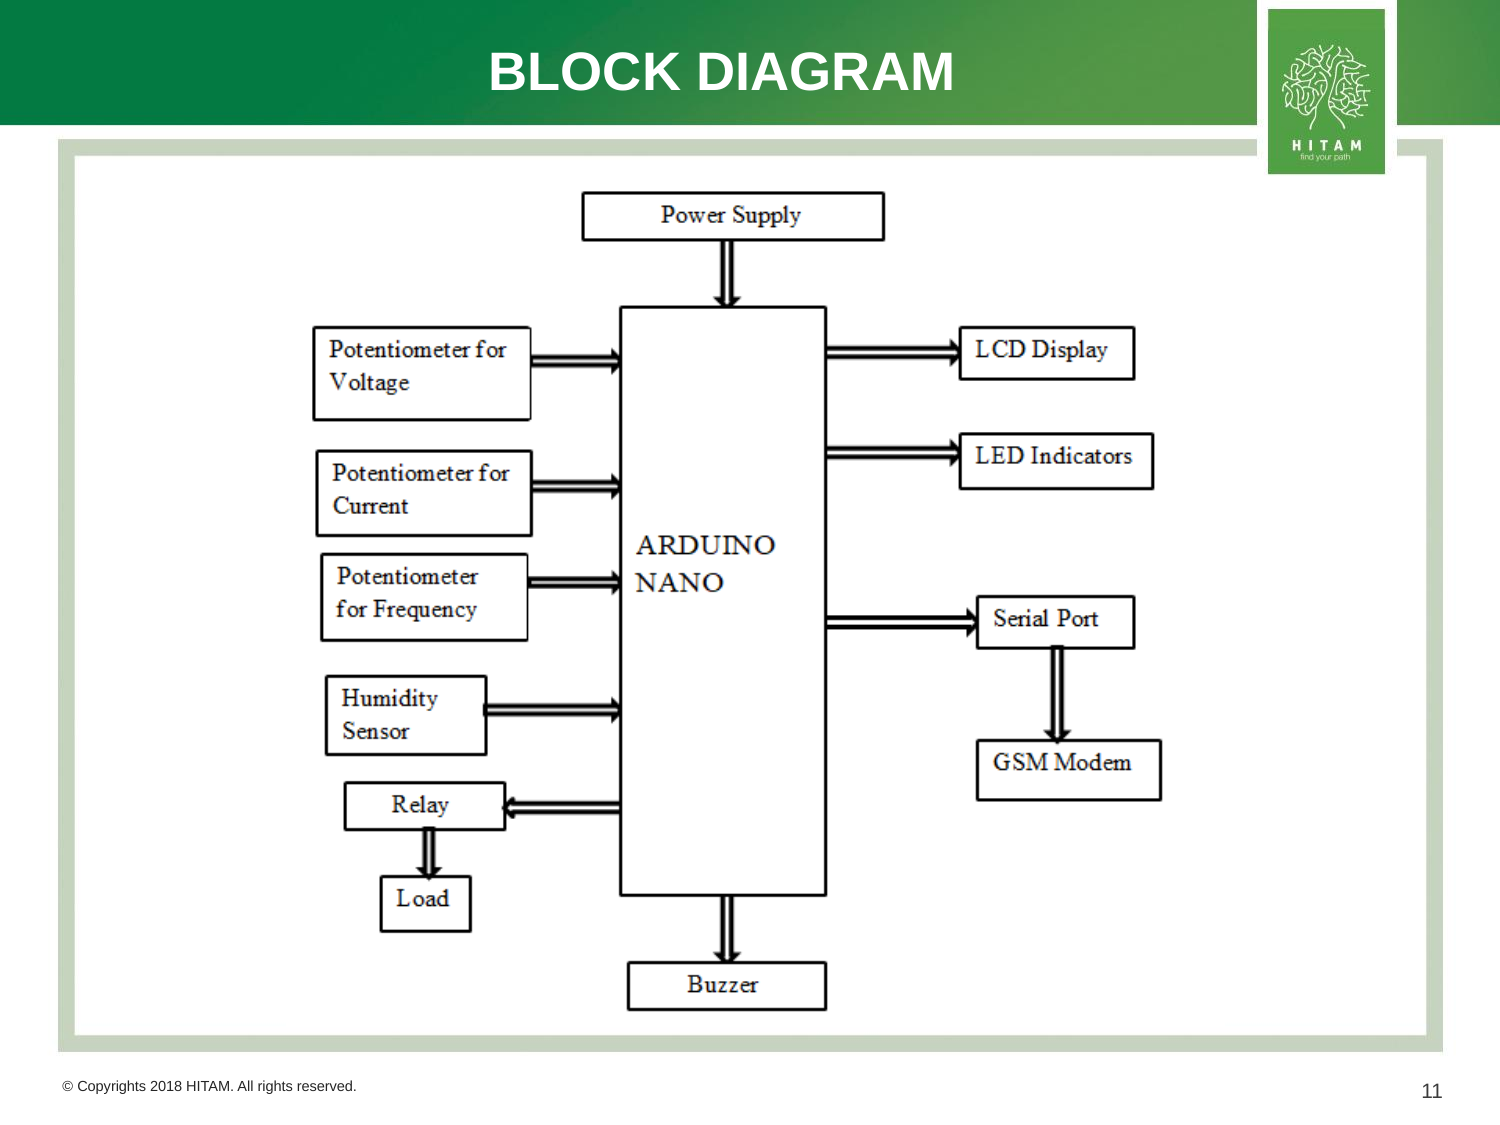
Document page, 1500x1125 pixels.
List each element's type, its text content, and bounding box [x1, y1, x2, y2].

picture [0, 0, 1500, 1125]
title BLOCK DIAGRAM [54, 24, 1405, 113]
